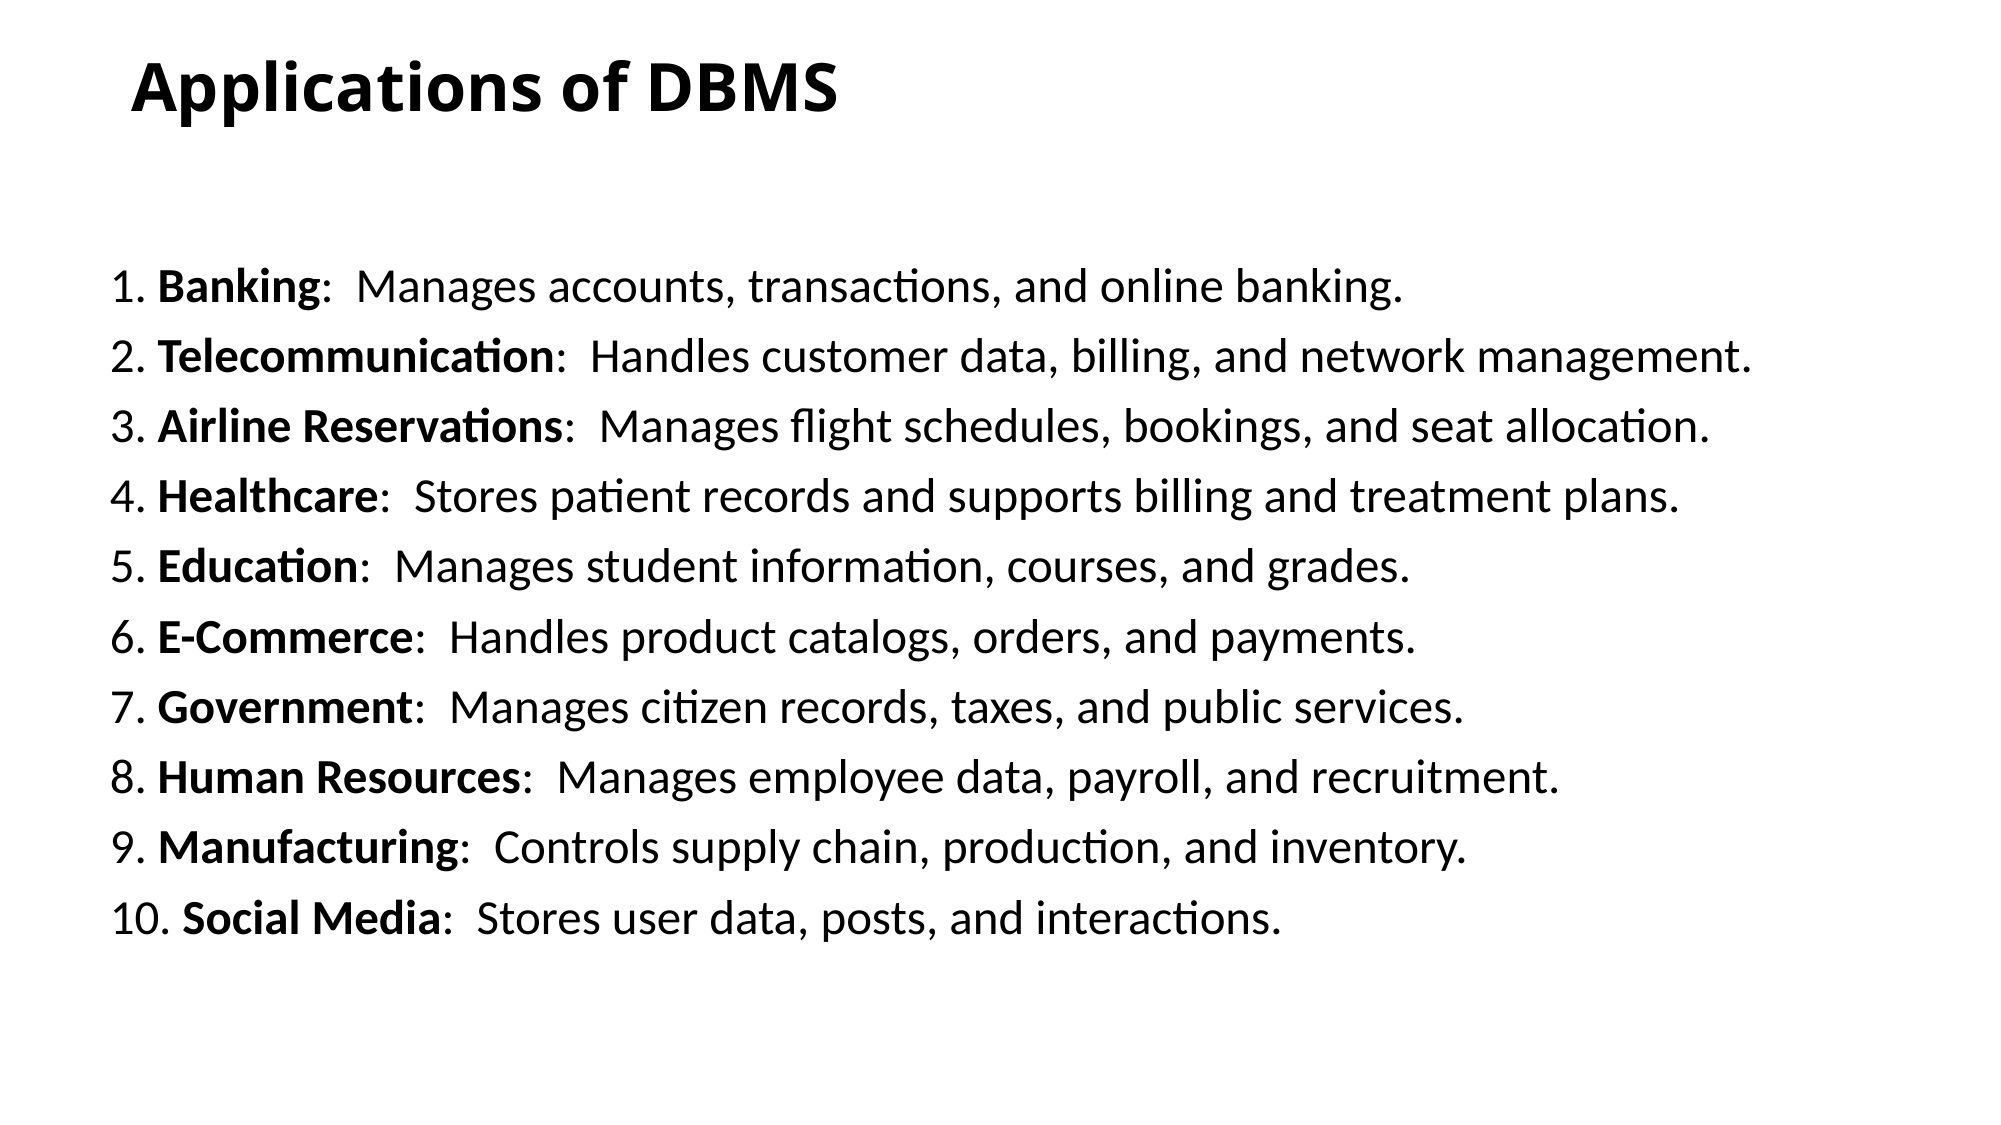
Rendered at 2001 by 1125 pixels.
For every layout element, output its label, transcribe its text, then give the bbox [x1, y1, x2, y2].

title Applications of DBMS [116, 3, 1842, 176]
list 1. Banking: Manages accounts, transactions, and online banking. 2. Telecommunication: Handles customer data, billing, and network management. 3. Airline Reservations: Manages flight schedules, bookings, and seat allocation. 4. Healthcare: Stores patient records and supports billing and treatment plans. 5. Education: Manages student information, courses, and grades. 6. E-Commerce: Handles product catalogs, orders, and payments. 7. Government: Manages citizen records, taxes, and public services. 8. Human Resources: Manages employee data, payroll, and recruitment. 9. Manufacturing: Controls supply chain, production, and inventory. 10. Social Media: Stores user data, posts, and interactions. [94, 176, 1863, 969]
